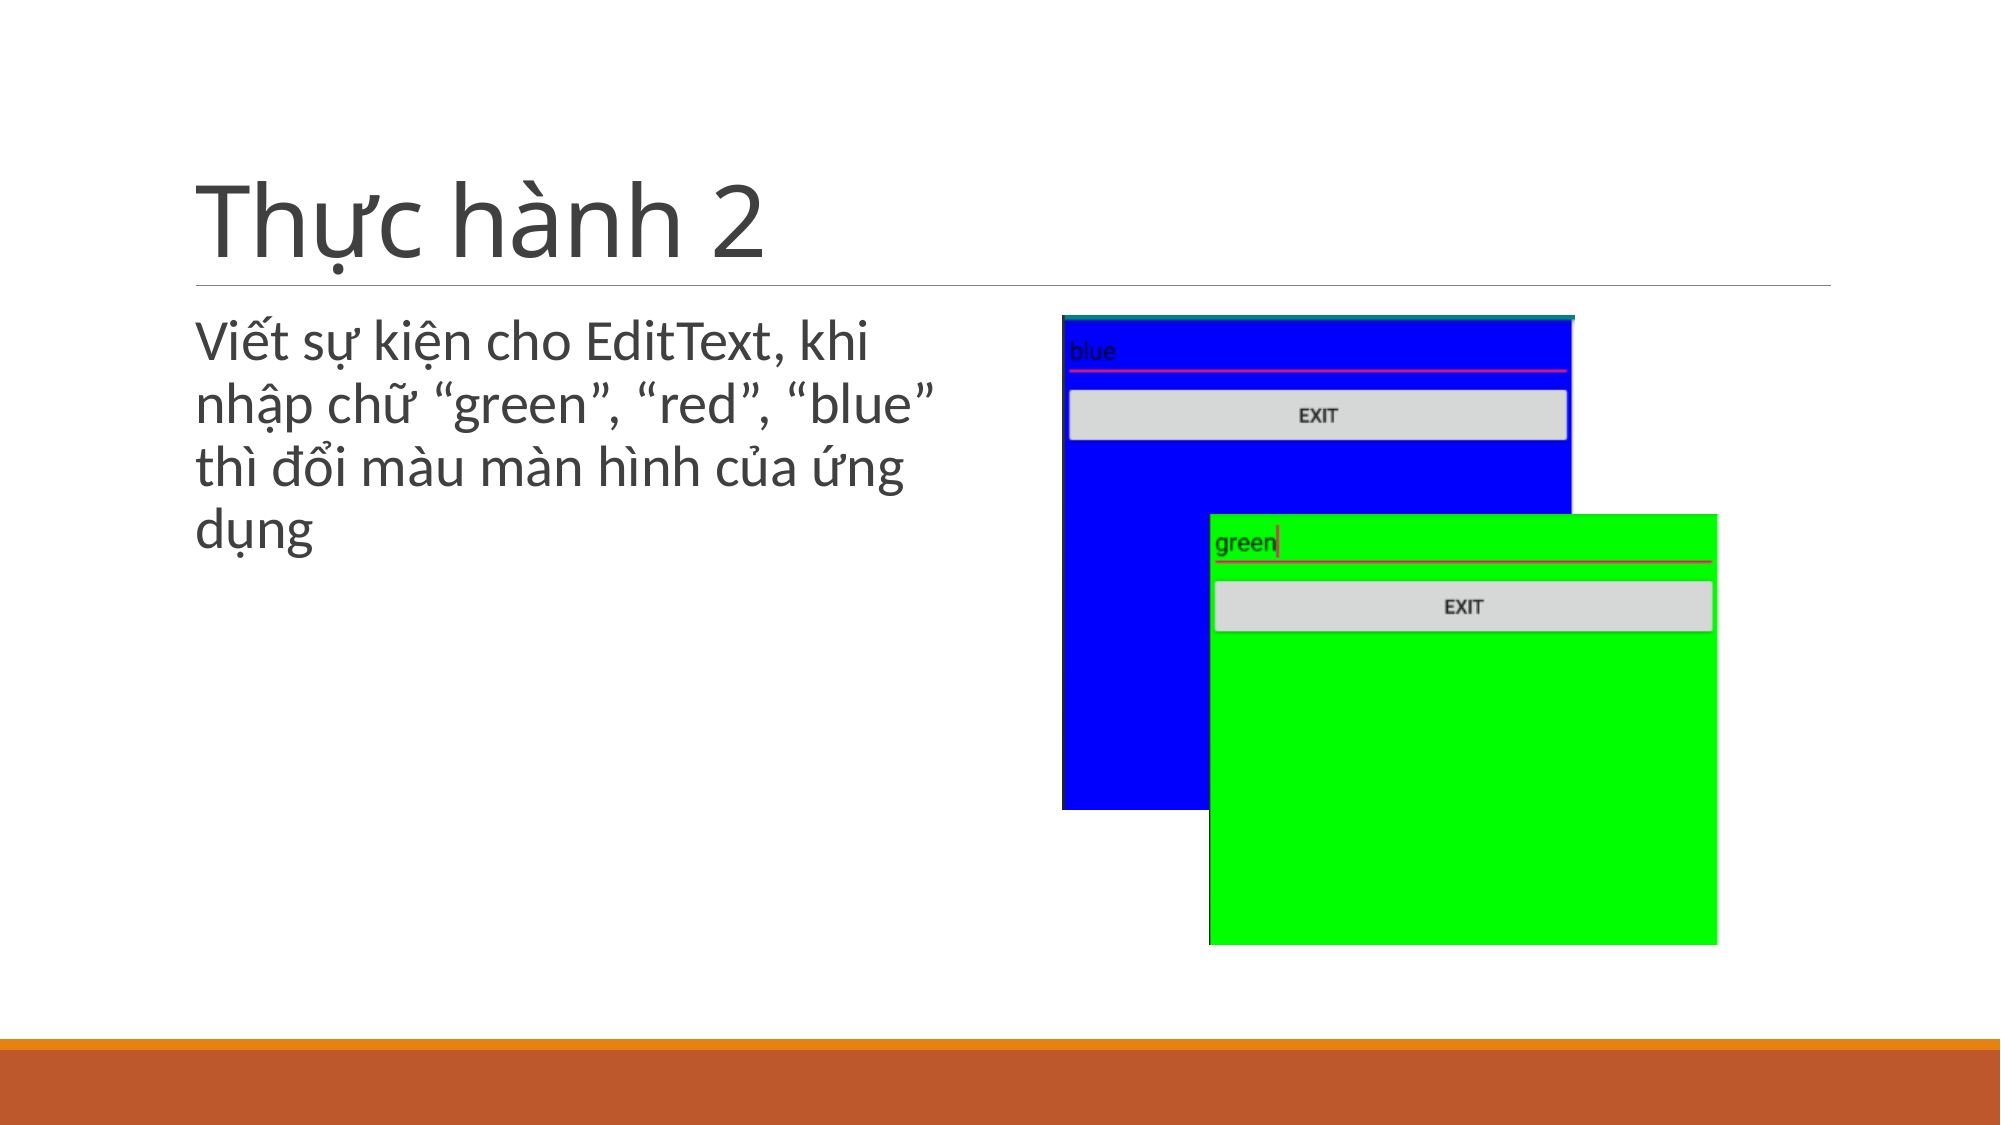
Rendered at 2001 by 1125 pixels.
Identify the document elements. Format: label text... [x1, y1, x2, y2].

title Thực hành 2 [180, 47, 1830, 285]
list Viết sự kiện cho EditText, khi nhập chữ “green”, “red”, “blue” thì đổi màu màn hình của ứng dụng [180, 302, 952, 963]
picture [1061, 315, 1720, 945]
